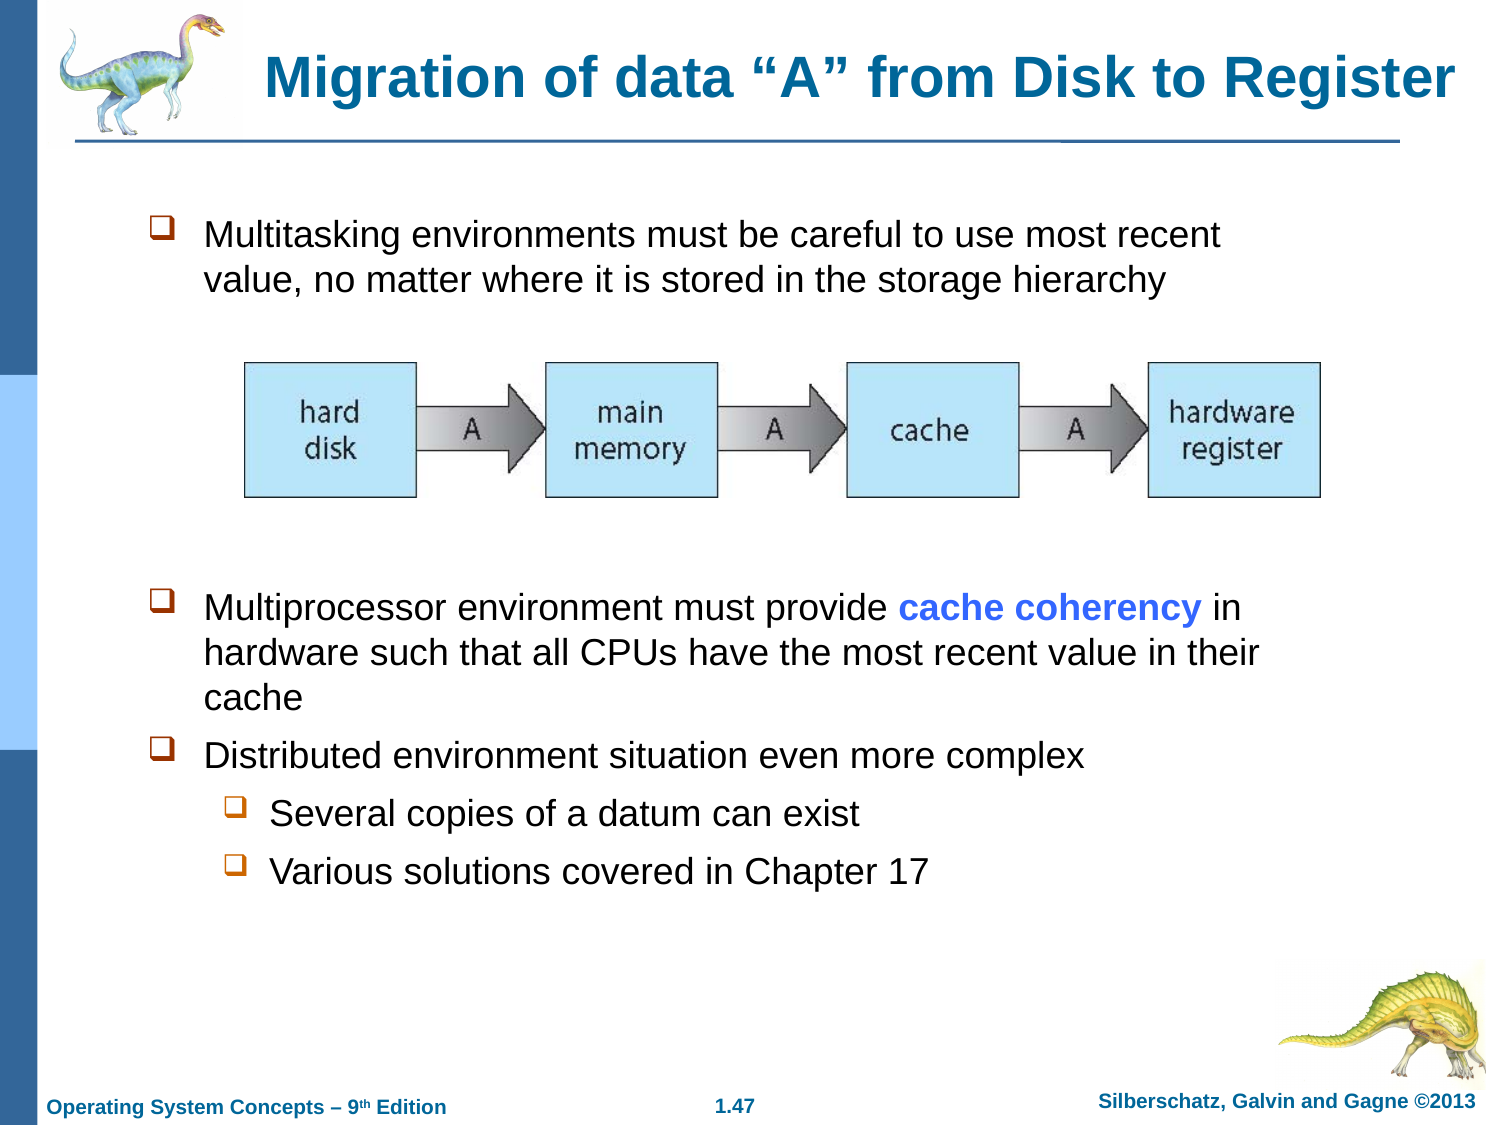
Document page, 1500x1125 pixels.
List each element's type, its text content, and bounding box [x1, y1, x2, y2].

list Multitasking environments must be careful to use most recent value, no matter where it is stored in the storage hierarchy Multiprocessor environment must provide cache coherency in hardware such that all CPUs have the most recent value in their cache Distributed environment situation even more complex Several copies of a datum can exist Various solutions covered in Chapter 17 [132, 202, 1345, 946]
picture [244, 362, 1322, 498]
title Migration of data “A” from Disk to Register [186, 22, 1500, 117]
picture [1275, 959, 1486, 1090]
picture [46, 0, 243, 149]
